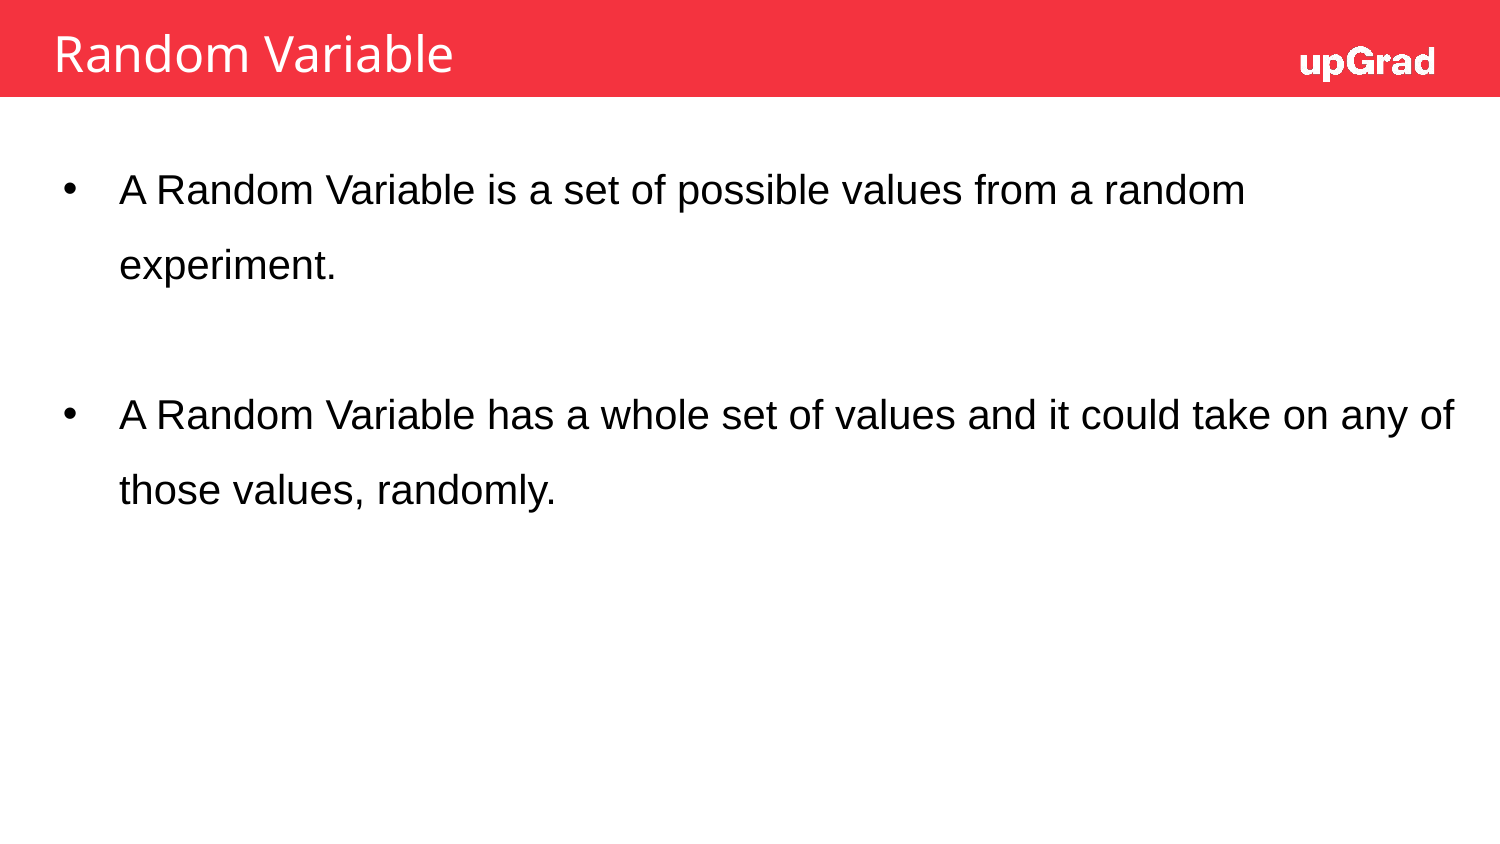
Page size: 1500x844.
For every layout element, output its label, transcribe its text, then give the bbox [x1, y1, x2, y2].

text_box A Random Variable is a set of possible values from a random experiment. A Random Variable has a whole set of values and it could take on any of those values, randomly. [29, 122, 1471, 784]
text_box [1300, 46, 1435, 82]
title Random Variable [51, 20, 1151, 108]
text_box [0, 0, 1500, 97]
